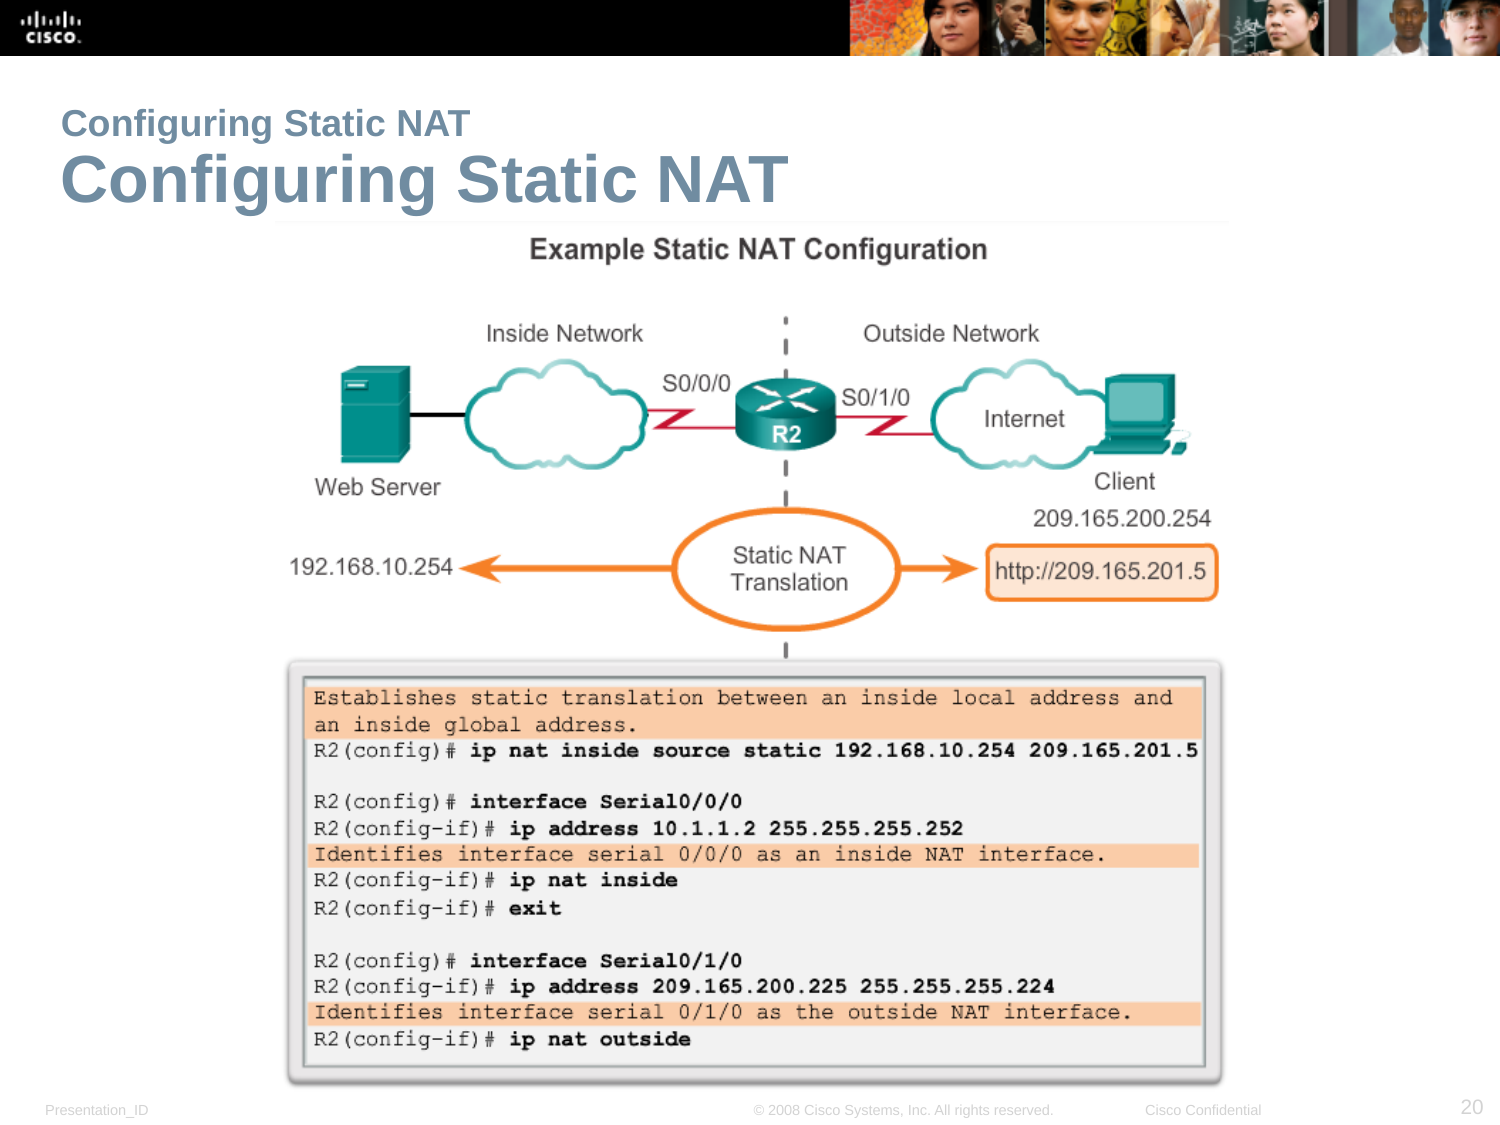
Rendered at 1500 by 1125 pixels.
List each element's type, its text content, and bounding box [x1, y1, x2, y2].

picture [275, 221, 1230, 1095]
title Configuring Static NAT Configuring Static NAT [47, 85, 1384, 224]
picture [0, 0, 1500, 56]
